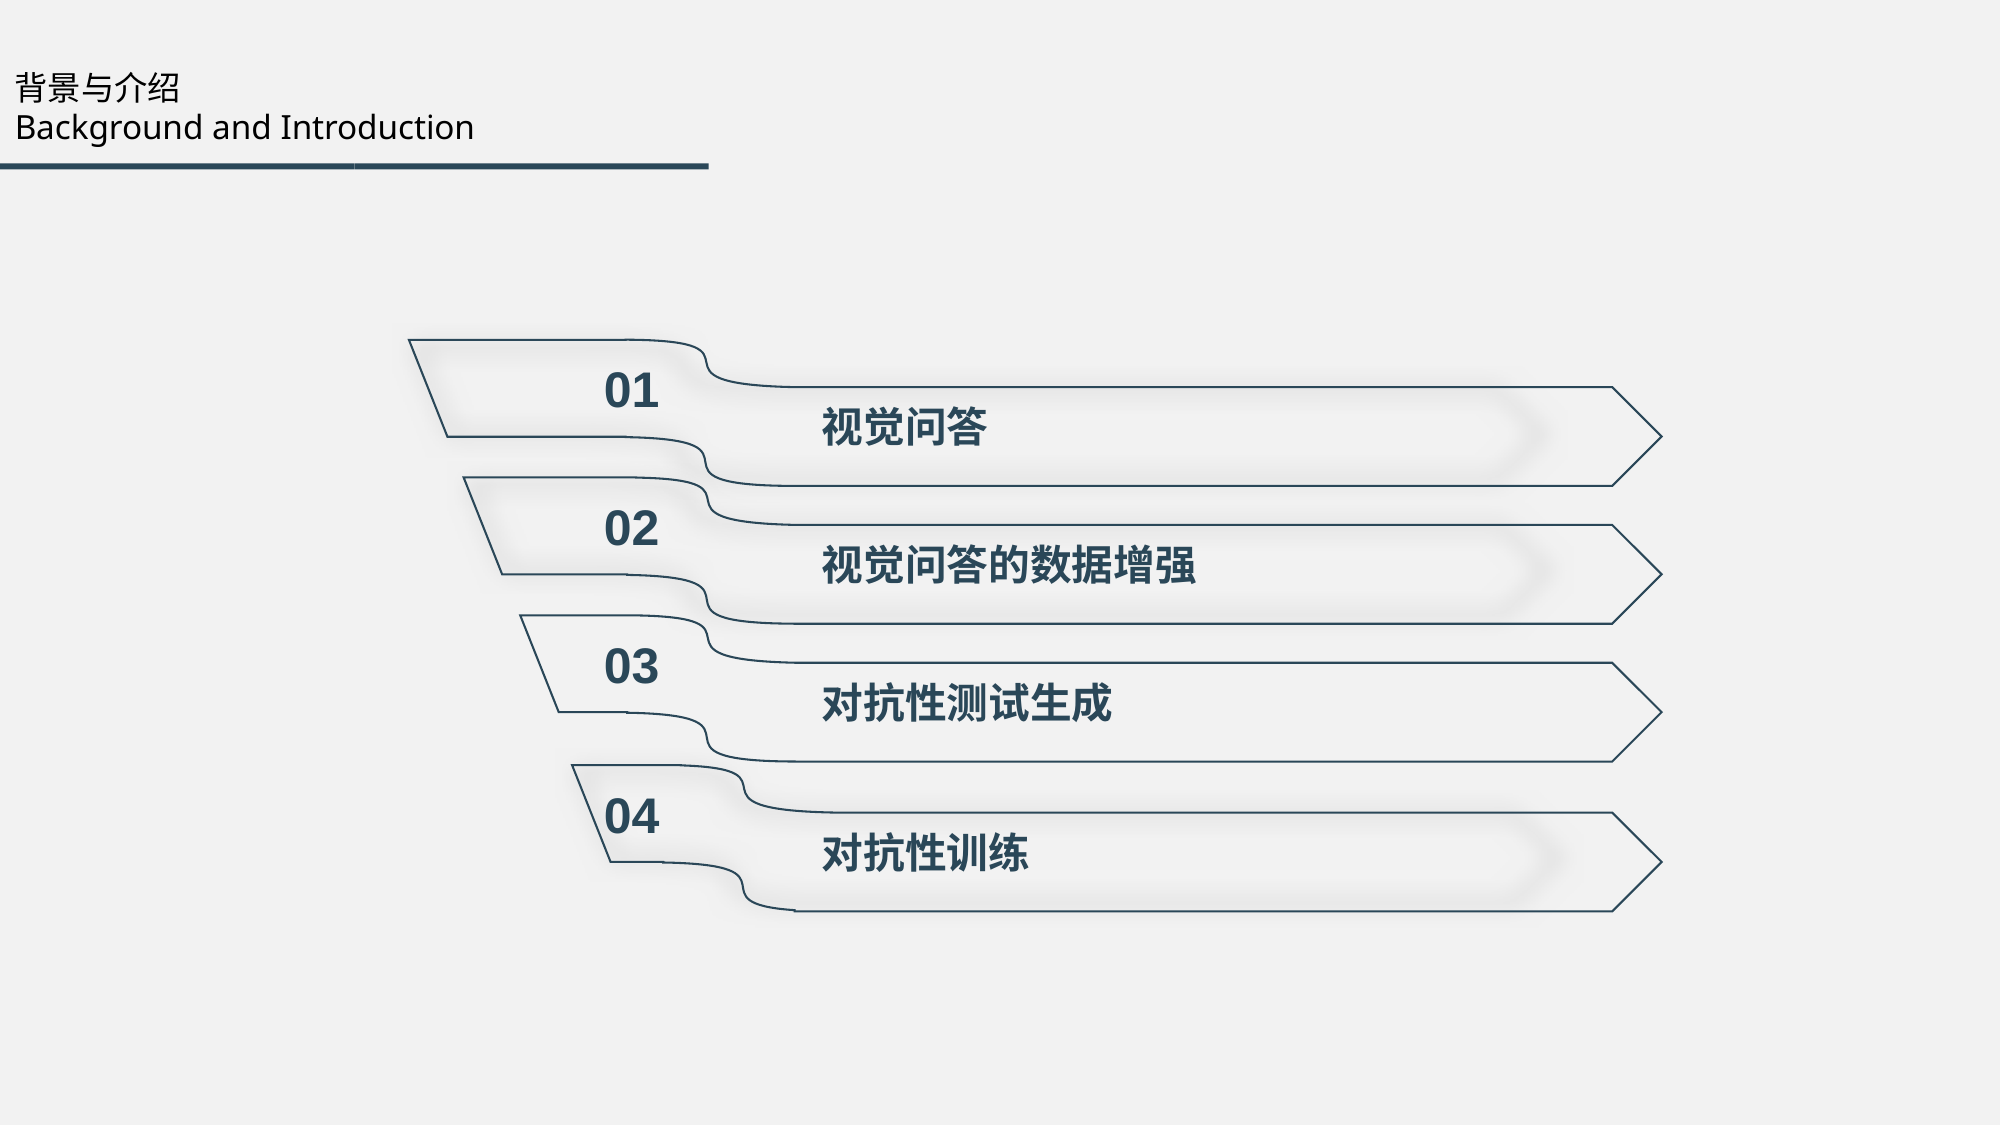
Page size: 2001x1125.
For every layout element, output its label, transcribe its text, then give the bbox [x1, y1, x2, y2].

text_box [518, 614, 1664, 763]
text_box 03 [582, 625, 681, 701]
text_box 视觉问答的数据增强 [806, 539, 1319, 580]
text_box [407, 338, 1664, 487]
text_box 对抗性测试生成 [806, 676, 1145, 719]
text_box 对抗性训练 [806, 826, 1145, 869]
text_box [462, 476, 1664, 625]
text_box 02 [582, 488, 681, 563]
text_box 01 [582, 350, 681, 426]
text_box 视觉问答 [806, 401, 1145, 443]
text_box [570, 764, 1664, 913]
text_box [0, 59, 709, 170]
text_box 04 [582, 775, 681, 851]
